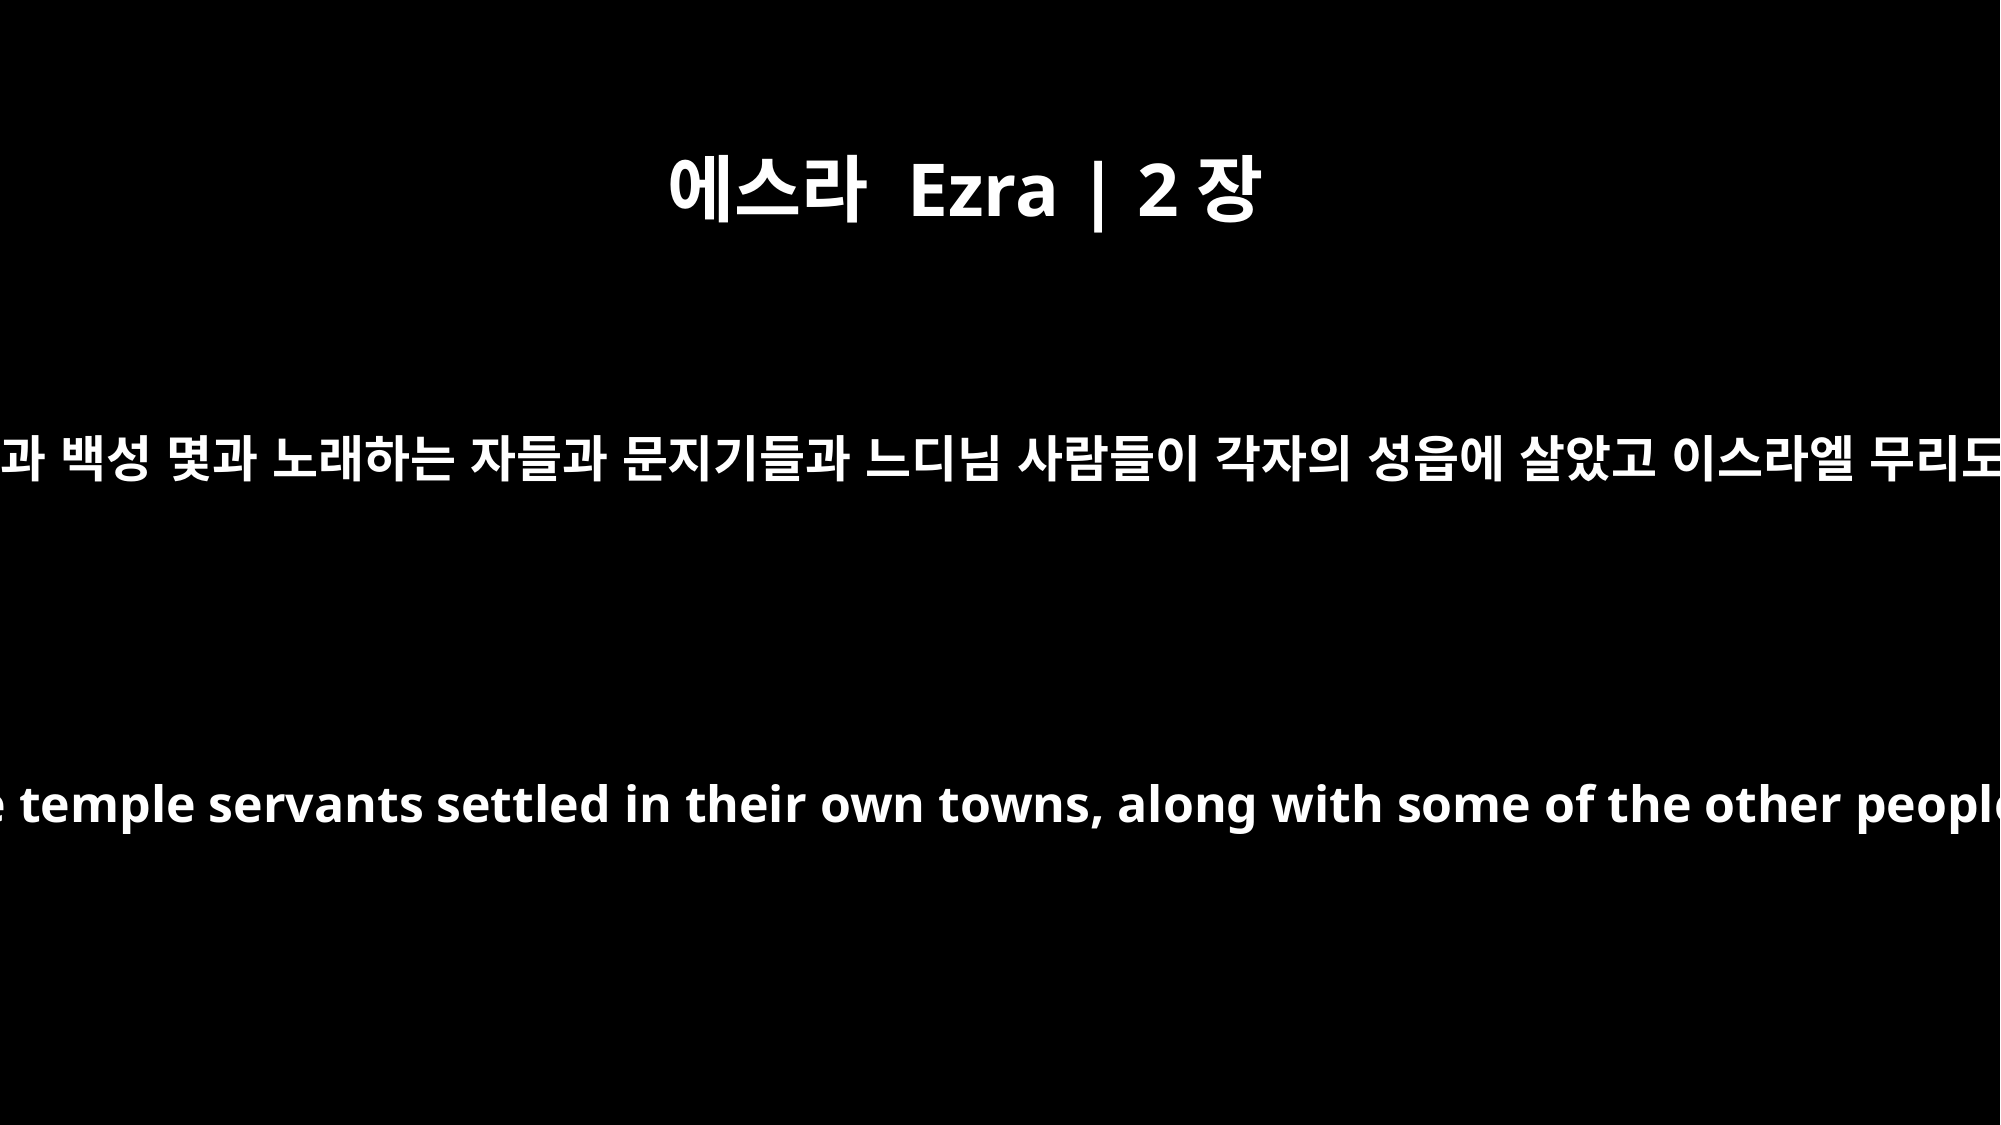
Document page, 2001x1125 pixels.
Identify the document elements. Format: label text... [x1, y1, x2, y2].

text_box 에스라 Ezra | 2장 [652, 136, 1280, 239]
text_box 70 이에 제사장들과 레위 사람들과 백성 몇과 노래하는 자들과 문지기들과 느디님 사람들이 각자의 성읍에 살았고 이스라엘 무리도 각자의 성읍에 살았더라 [0, 359, 2000, 495]
text_box The priests, the Levites, the singers, the gatekeepers and the temple servants settled in their own towns, along with some of the other people, and the rest of the Israelites settled in their towns. [0, 764, 2000, 840]
